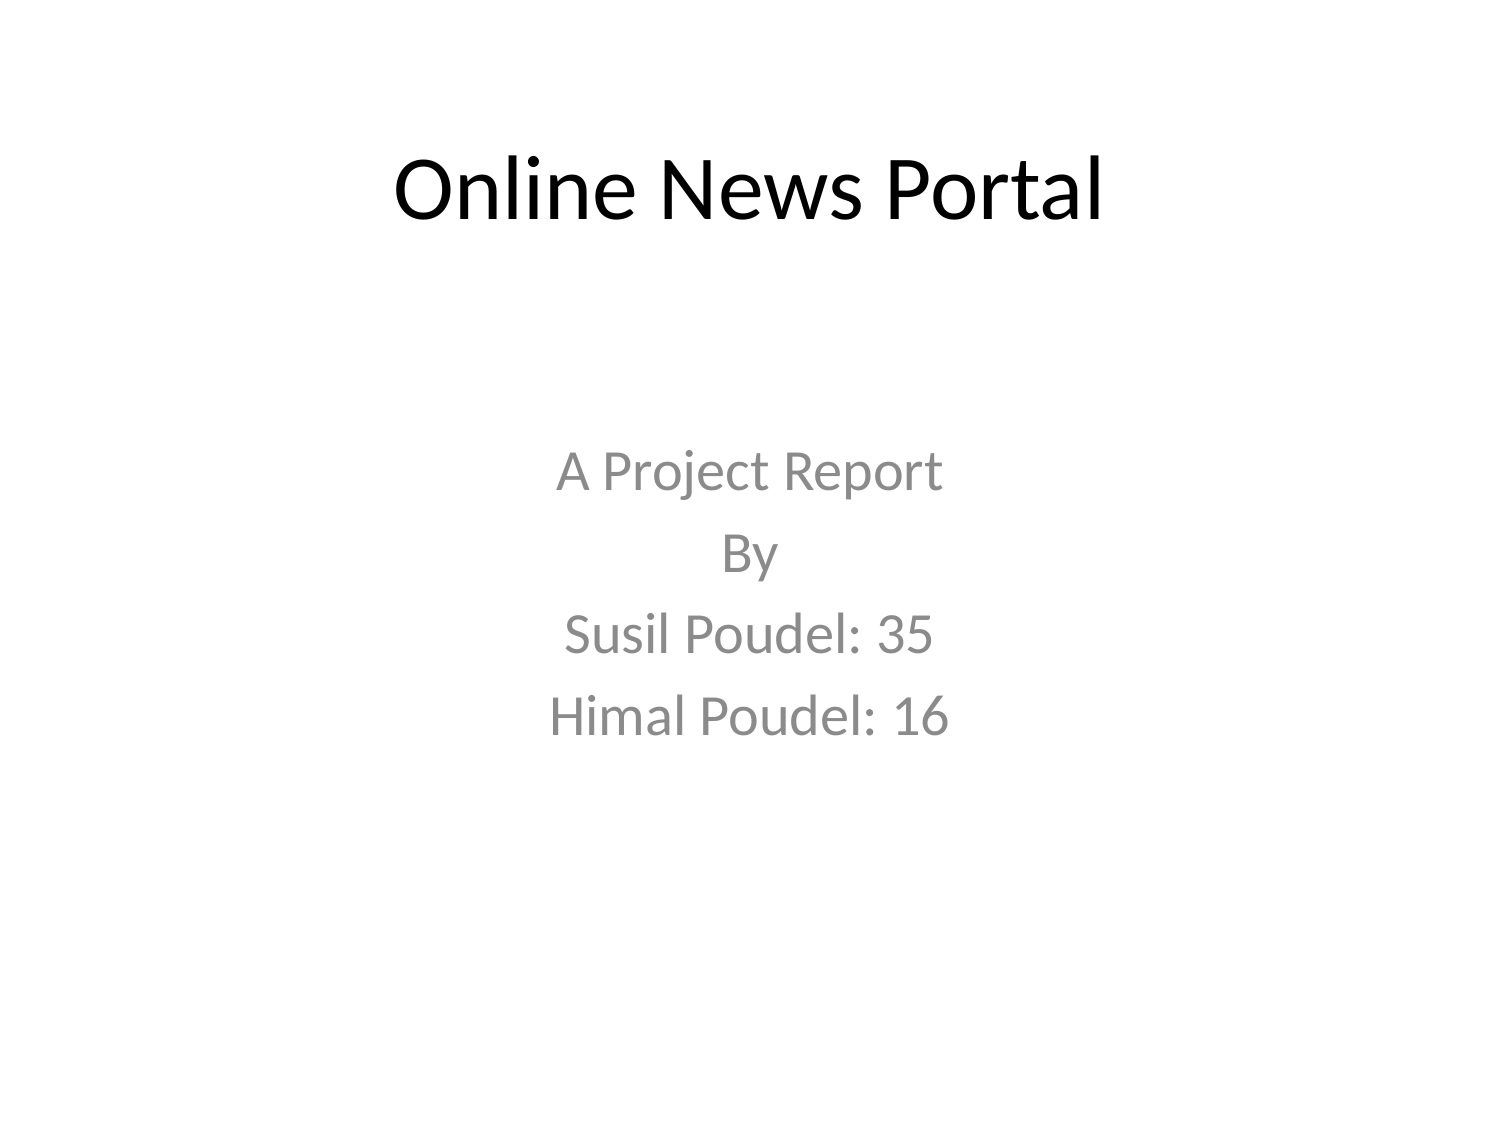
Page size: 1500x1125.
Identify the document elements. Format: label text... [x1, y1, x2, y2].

subtitle A Project Report By Susil Poudel: 35 Himal Poudel: 16 [225, 425, 1275, 800]
title Online News Portal [112, 62, 1388, 304]
